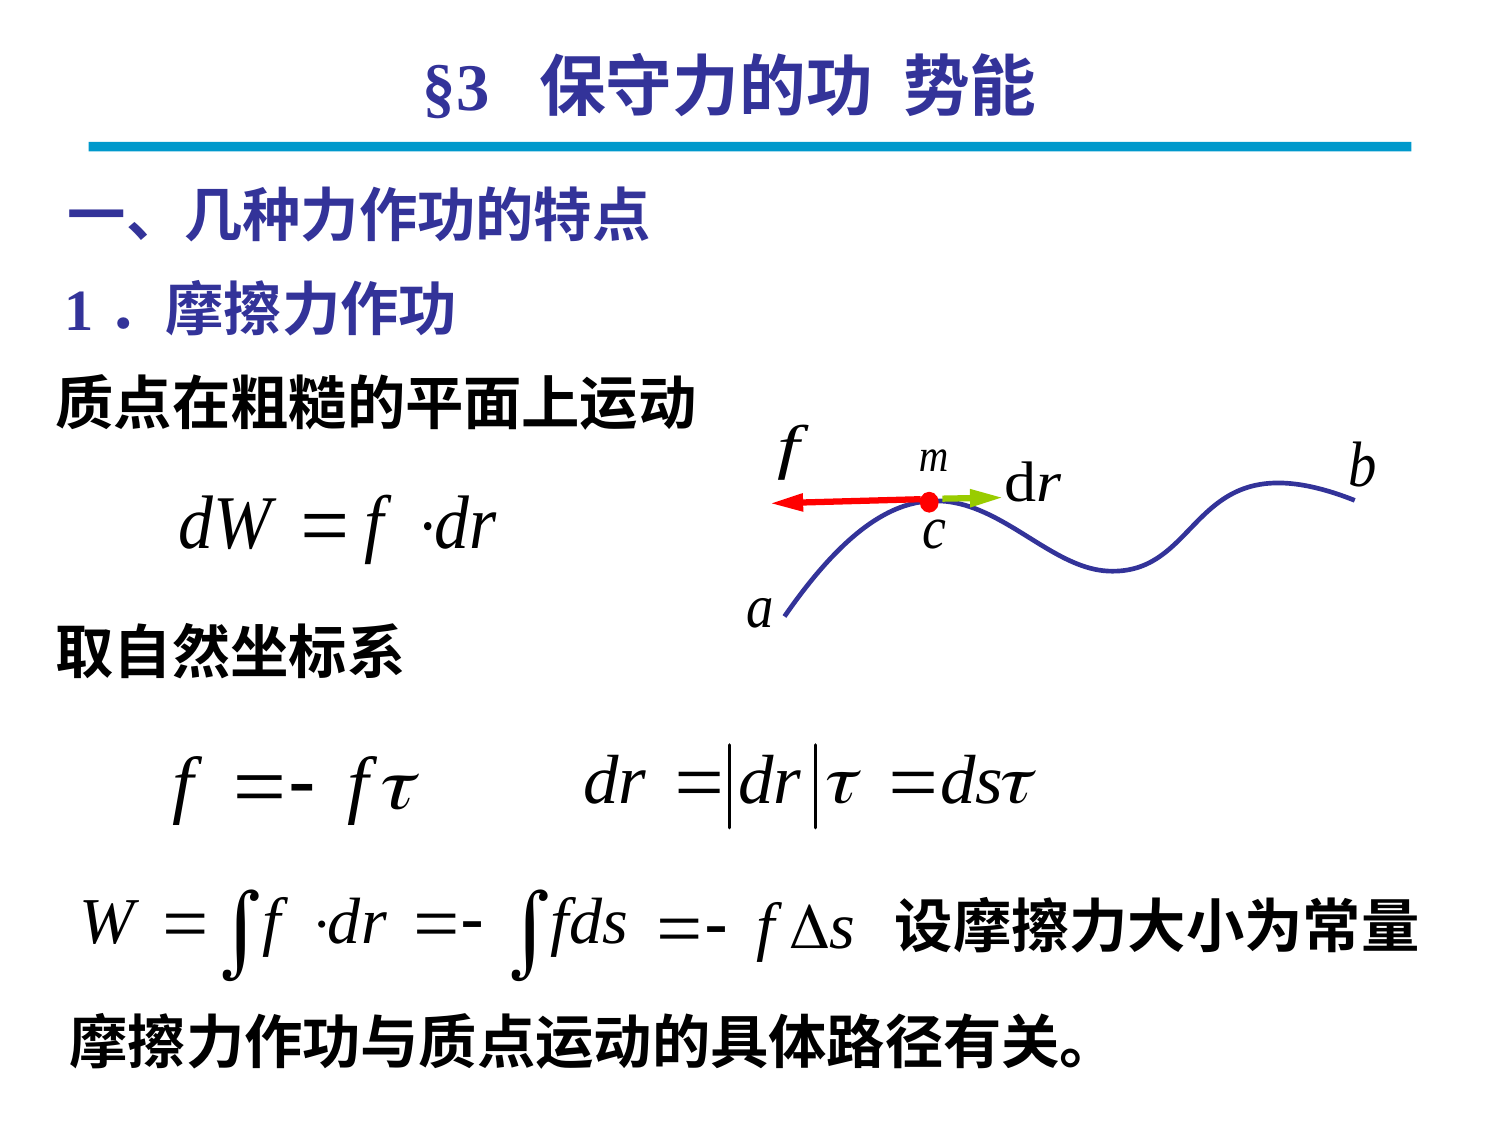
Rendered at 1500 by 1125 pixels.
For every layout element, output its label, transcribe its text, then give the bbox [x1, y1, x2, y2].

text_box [76, 867, 644, 988]
text_box 设摩擦力大小为常量 [880, 881, 1495, 967]
text_box §3 保守力的功 势能 [407, 31, 1199, 138]
text_box 摩擦力作功与质点运动的具体路径有关。 [54, 997, 1187, 1082]
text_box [643, 888, 870, 976]
text_box 1．摩擦力作功 [5, 265, 632, 350]
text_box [572, 728, 1058, 845]
text_box 质点在粗糙的平面上运动 [41, 359, 786, 444]
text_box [173, 473, 511, 575]
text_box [749, 397, 1073, 509]
text_box 一、几种力作功的特点 [52, 170, 774, 256]
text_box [743, 389, 1380, 634]
text_box 取自然坐标系 [41, 607, 644, 693]
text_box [153, 733, 435, 835]
